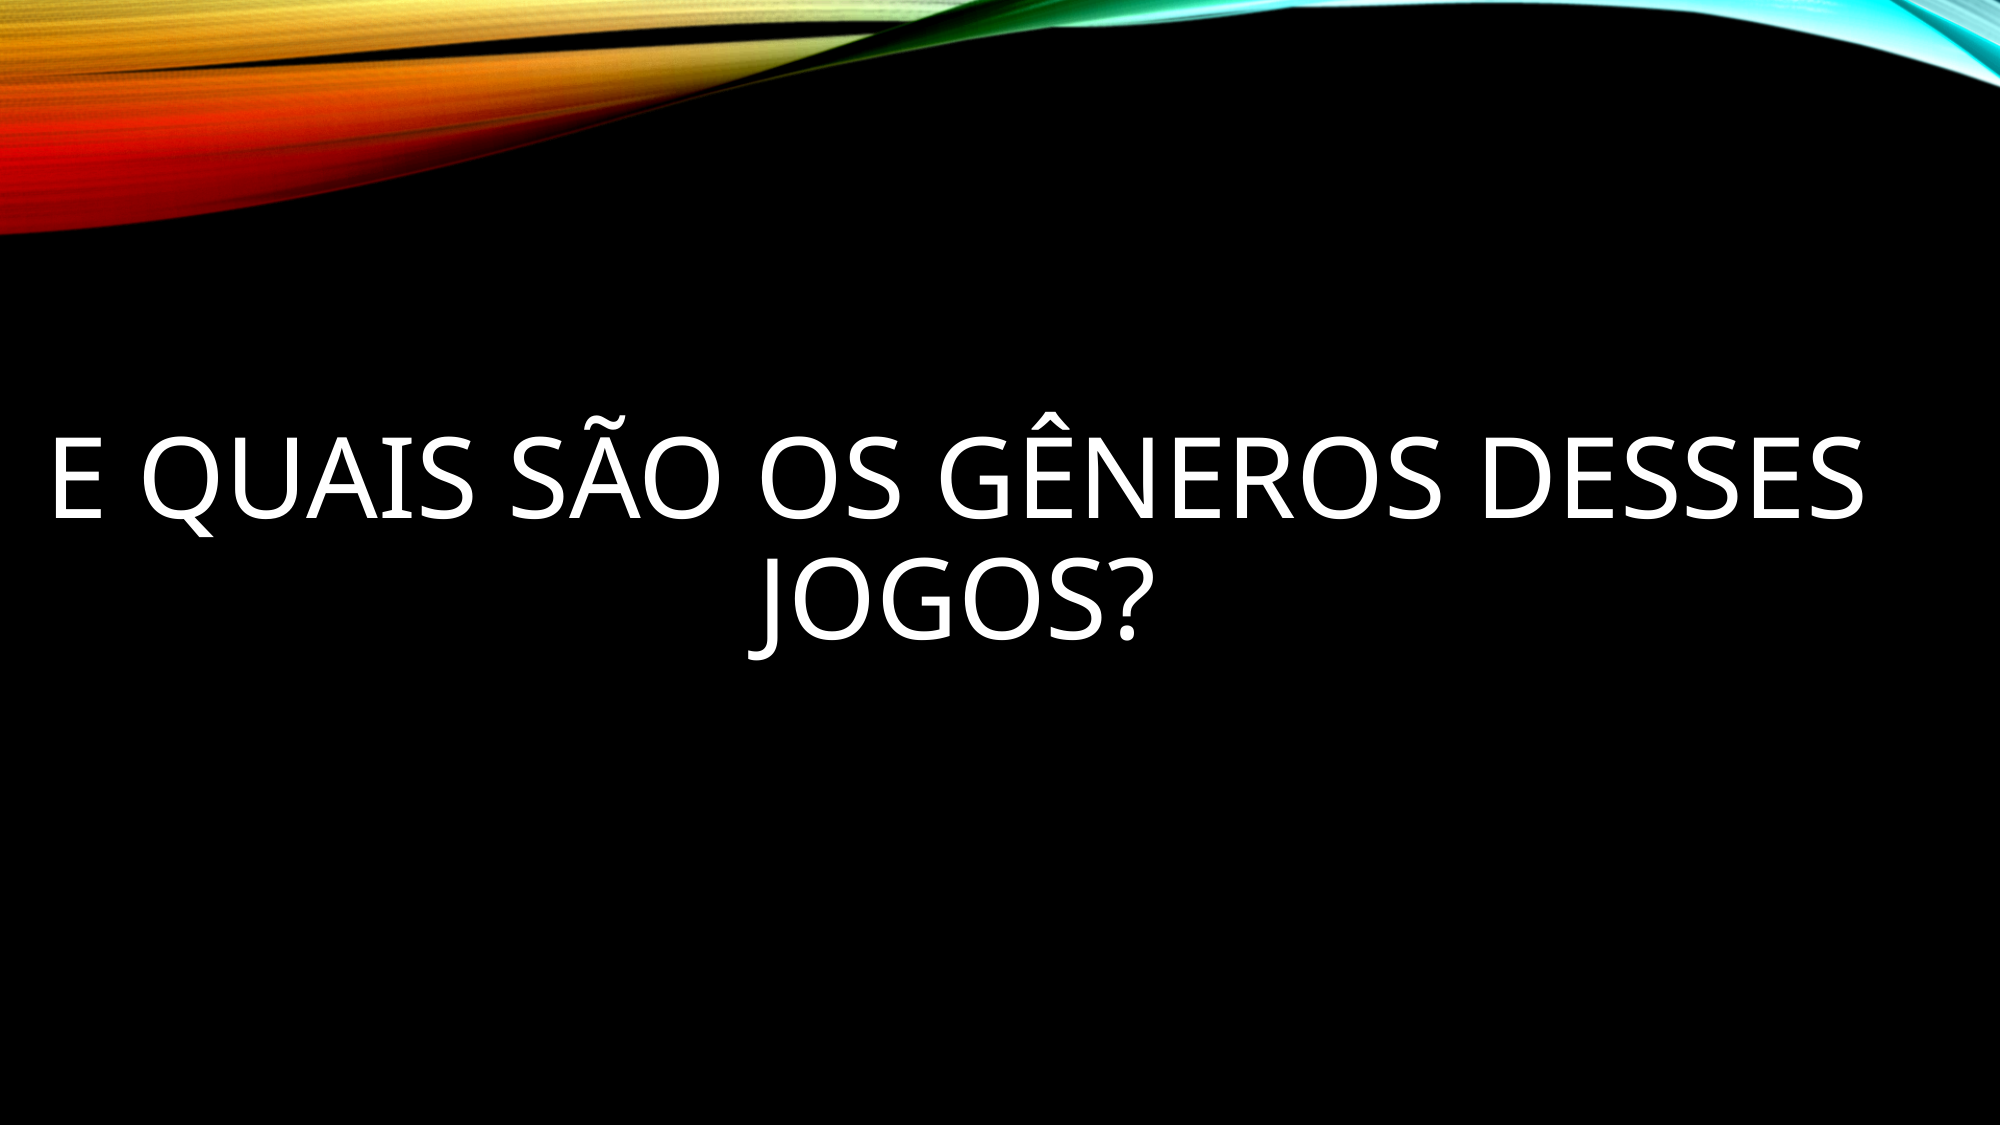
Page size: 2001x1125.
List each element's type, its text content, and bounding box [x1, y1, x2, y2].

picture [0, 0, 2000, 237]
title E quais são os gêneros desses jogos? [26, 125, 1888, 961]
